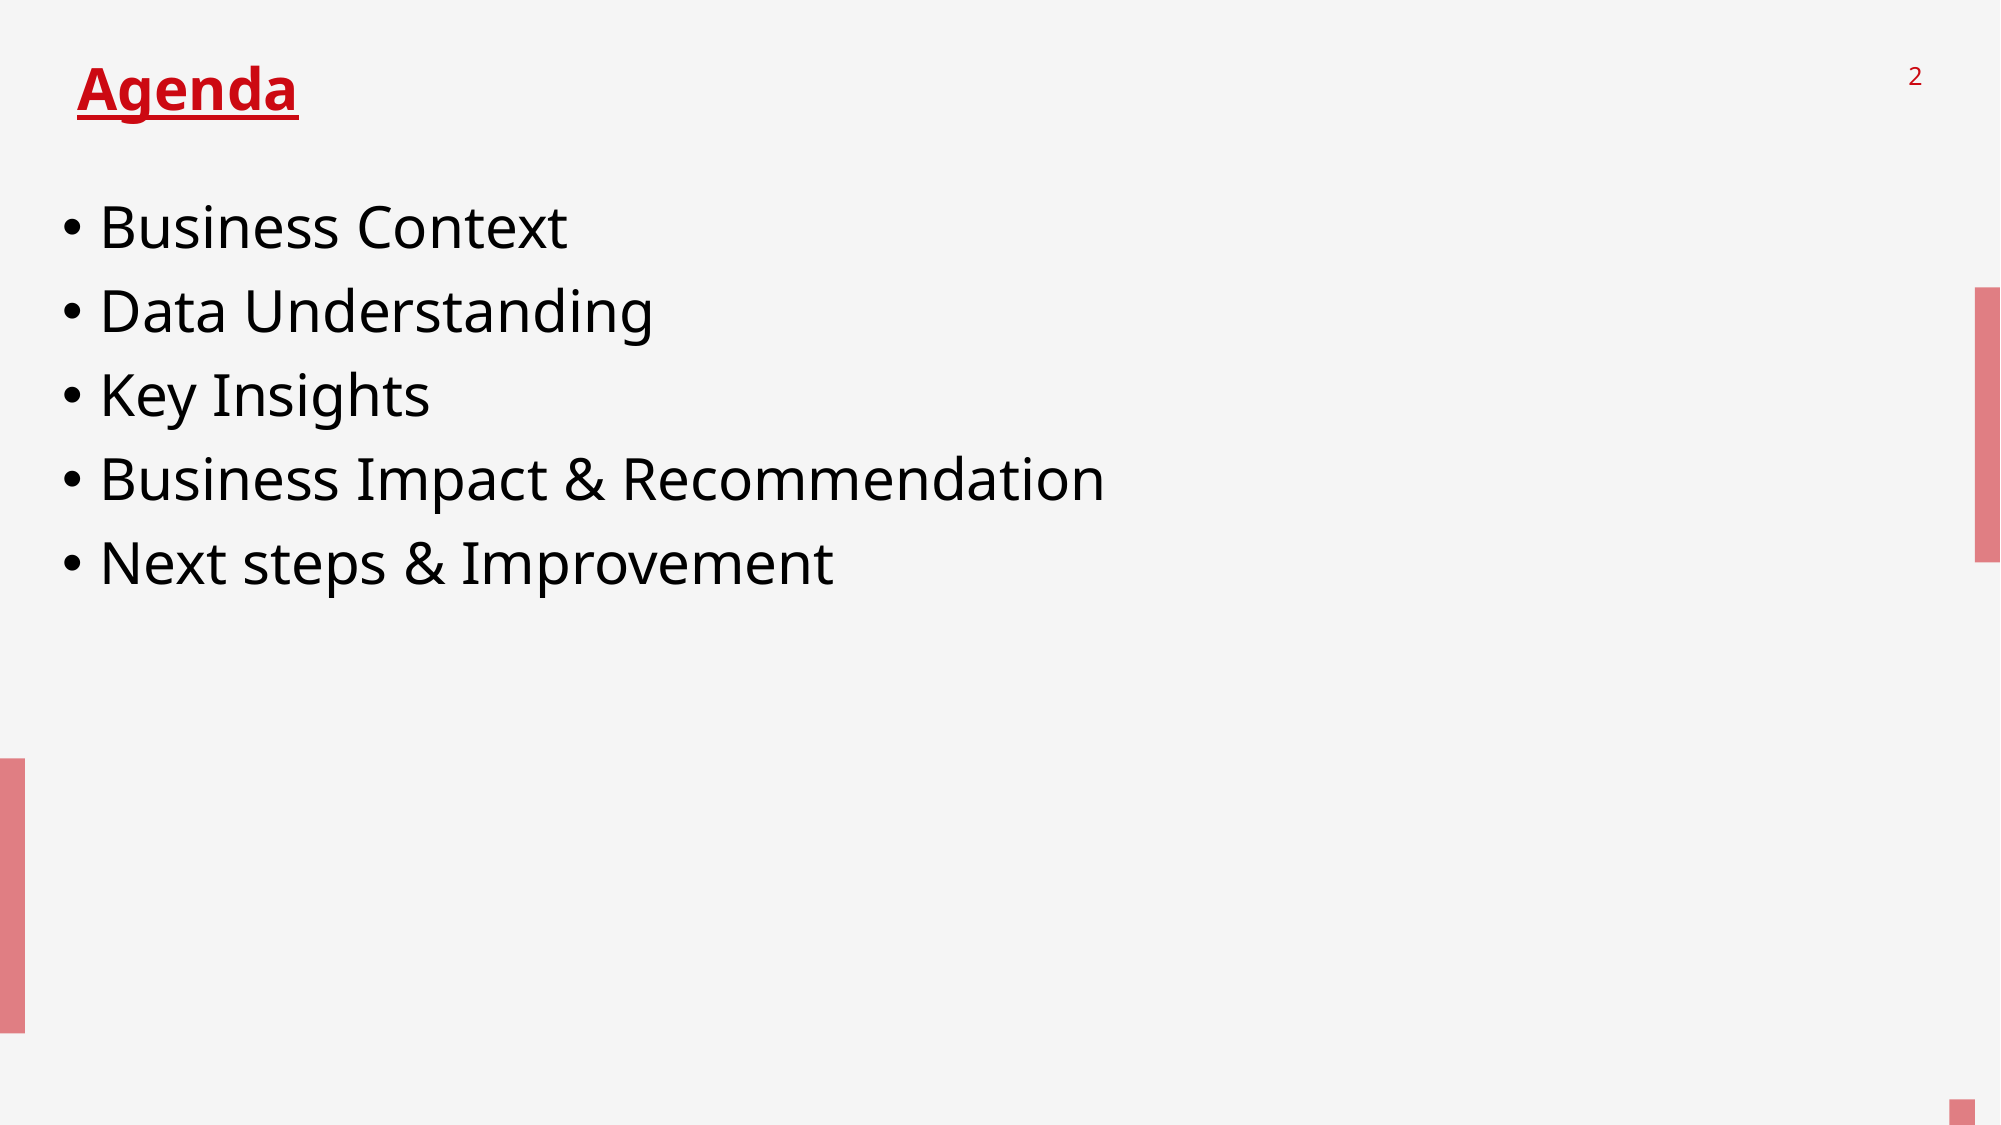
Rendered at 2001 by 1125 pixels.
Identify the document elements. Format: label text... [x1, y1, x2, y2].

list Business Context Data Understanding Key Insights Business Impact & Recommendation Next steps & Improvement [47, 191, 1396, 623]
title Agenda [62, 52, 885, 191]
slide_number 2 [1860, 52, 1938, 113]
